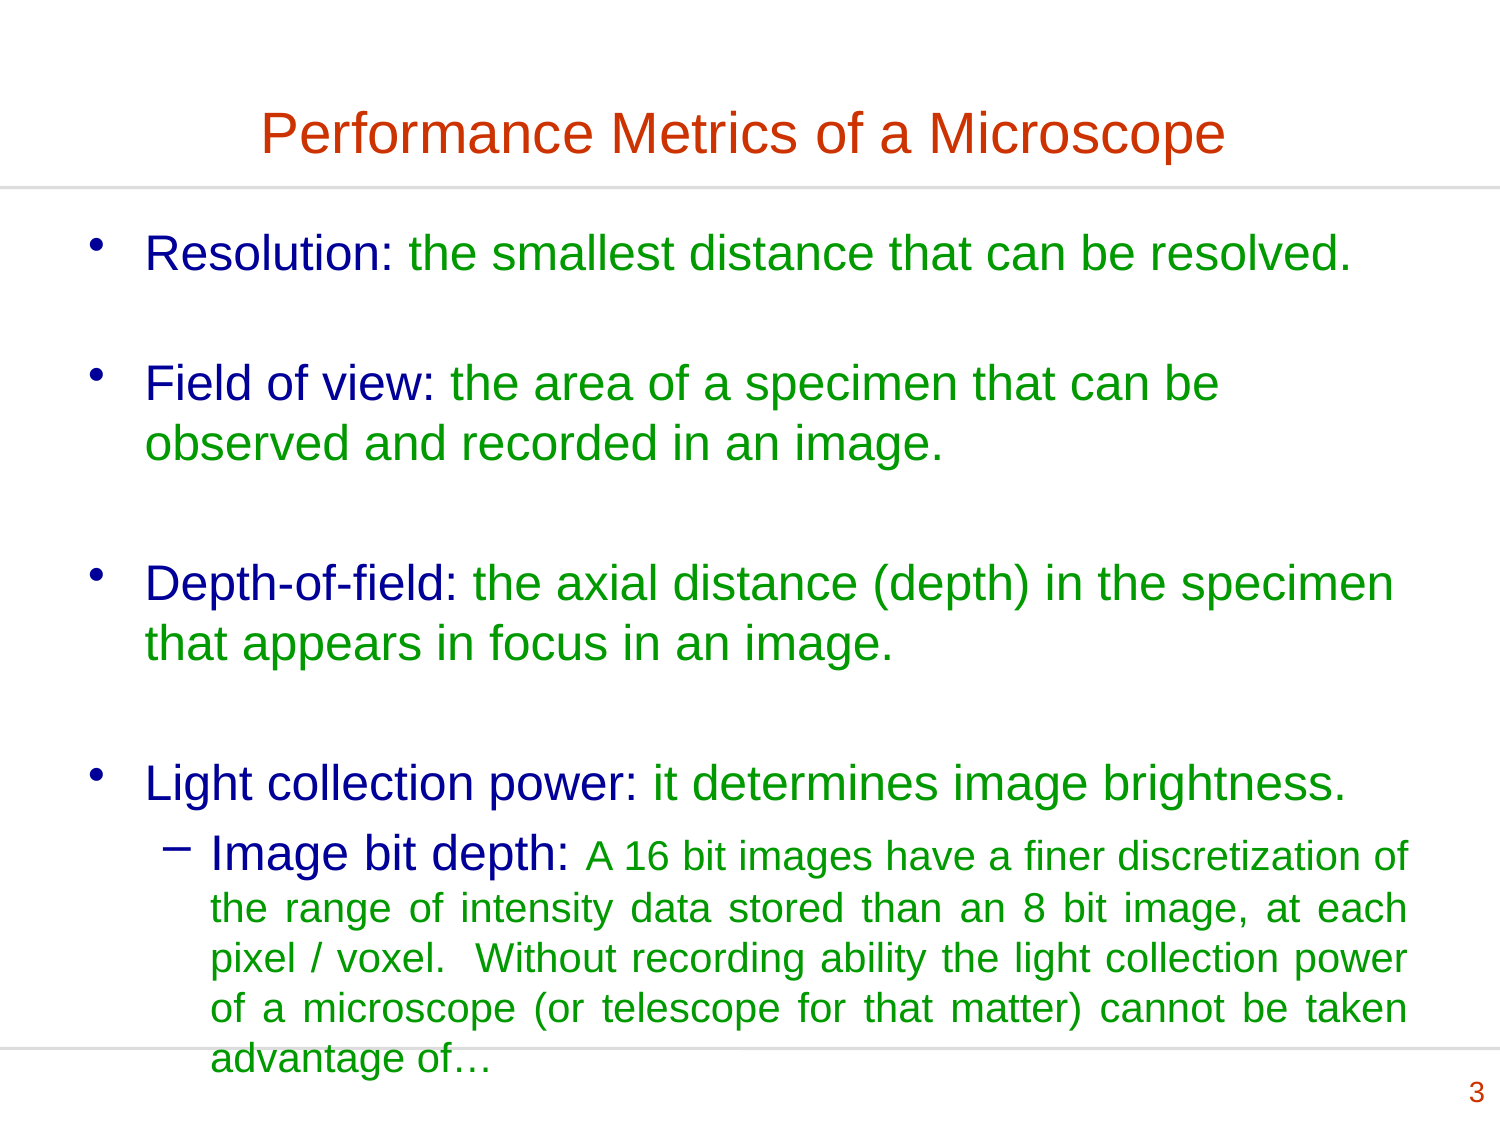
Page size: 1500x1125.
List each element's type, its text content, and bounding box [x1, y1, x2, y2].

slide_number 3 [1149, 1065, 1500, 1104]
list Resolution: the smallest distance that can be resolved. Field of view: the area of a specimen that can be observed and recorded in an image. Depth-of-field: the axial distance (depth) in the specimen that appears in focus in an image. Light collection power: it determines image brightness. Image bit depth: A 16 bit images have a finer discretization of the range of intensity data stored than an 8 bit image, at each pixel / voxel. Without recording ability the light collection power of a microscope (or telescope for that matter) cannot be taken advantage of… [73, 213, 1424, 956]
title Performance Metrics of a Microscope [34, 87, 1454, 182]
